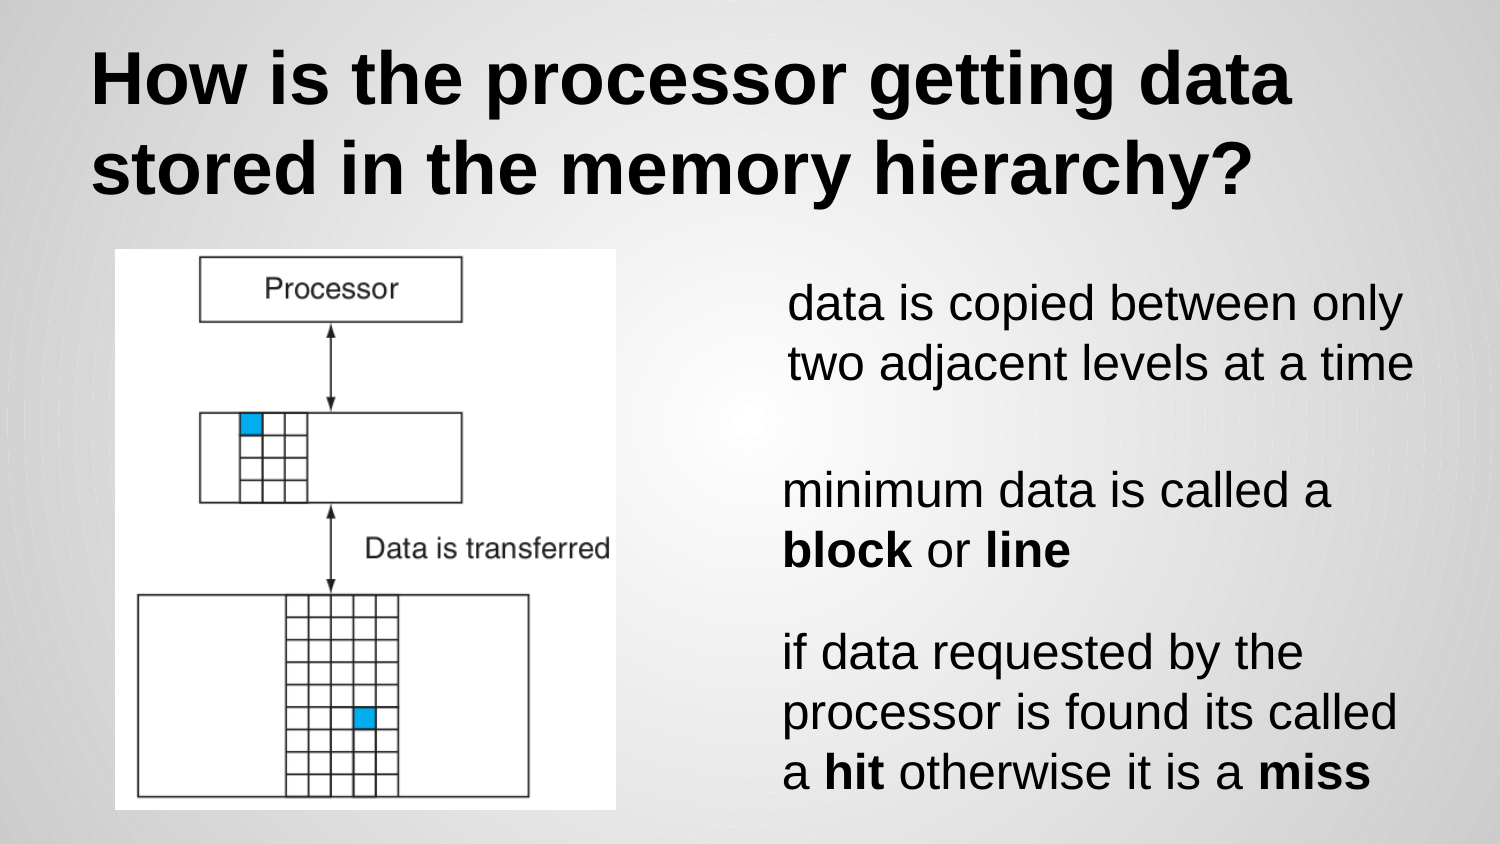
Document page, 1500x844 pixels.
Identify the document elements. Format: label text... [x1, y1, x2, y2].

title How is the processor getting data stored in the memory hierarchy? [75, 49, 1425, 225]
list if data requested by the processor is found its called a hit otherwise it is a miss [766, 605, 1425, 807]
picture [115, 249, 616, 810]
list minimum data is called a block or line [766, 442, 1425, 580]
list data is copied between only two adjacent levels at a time [772, 255, 1462, 437]
